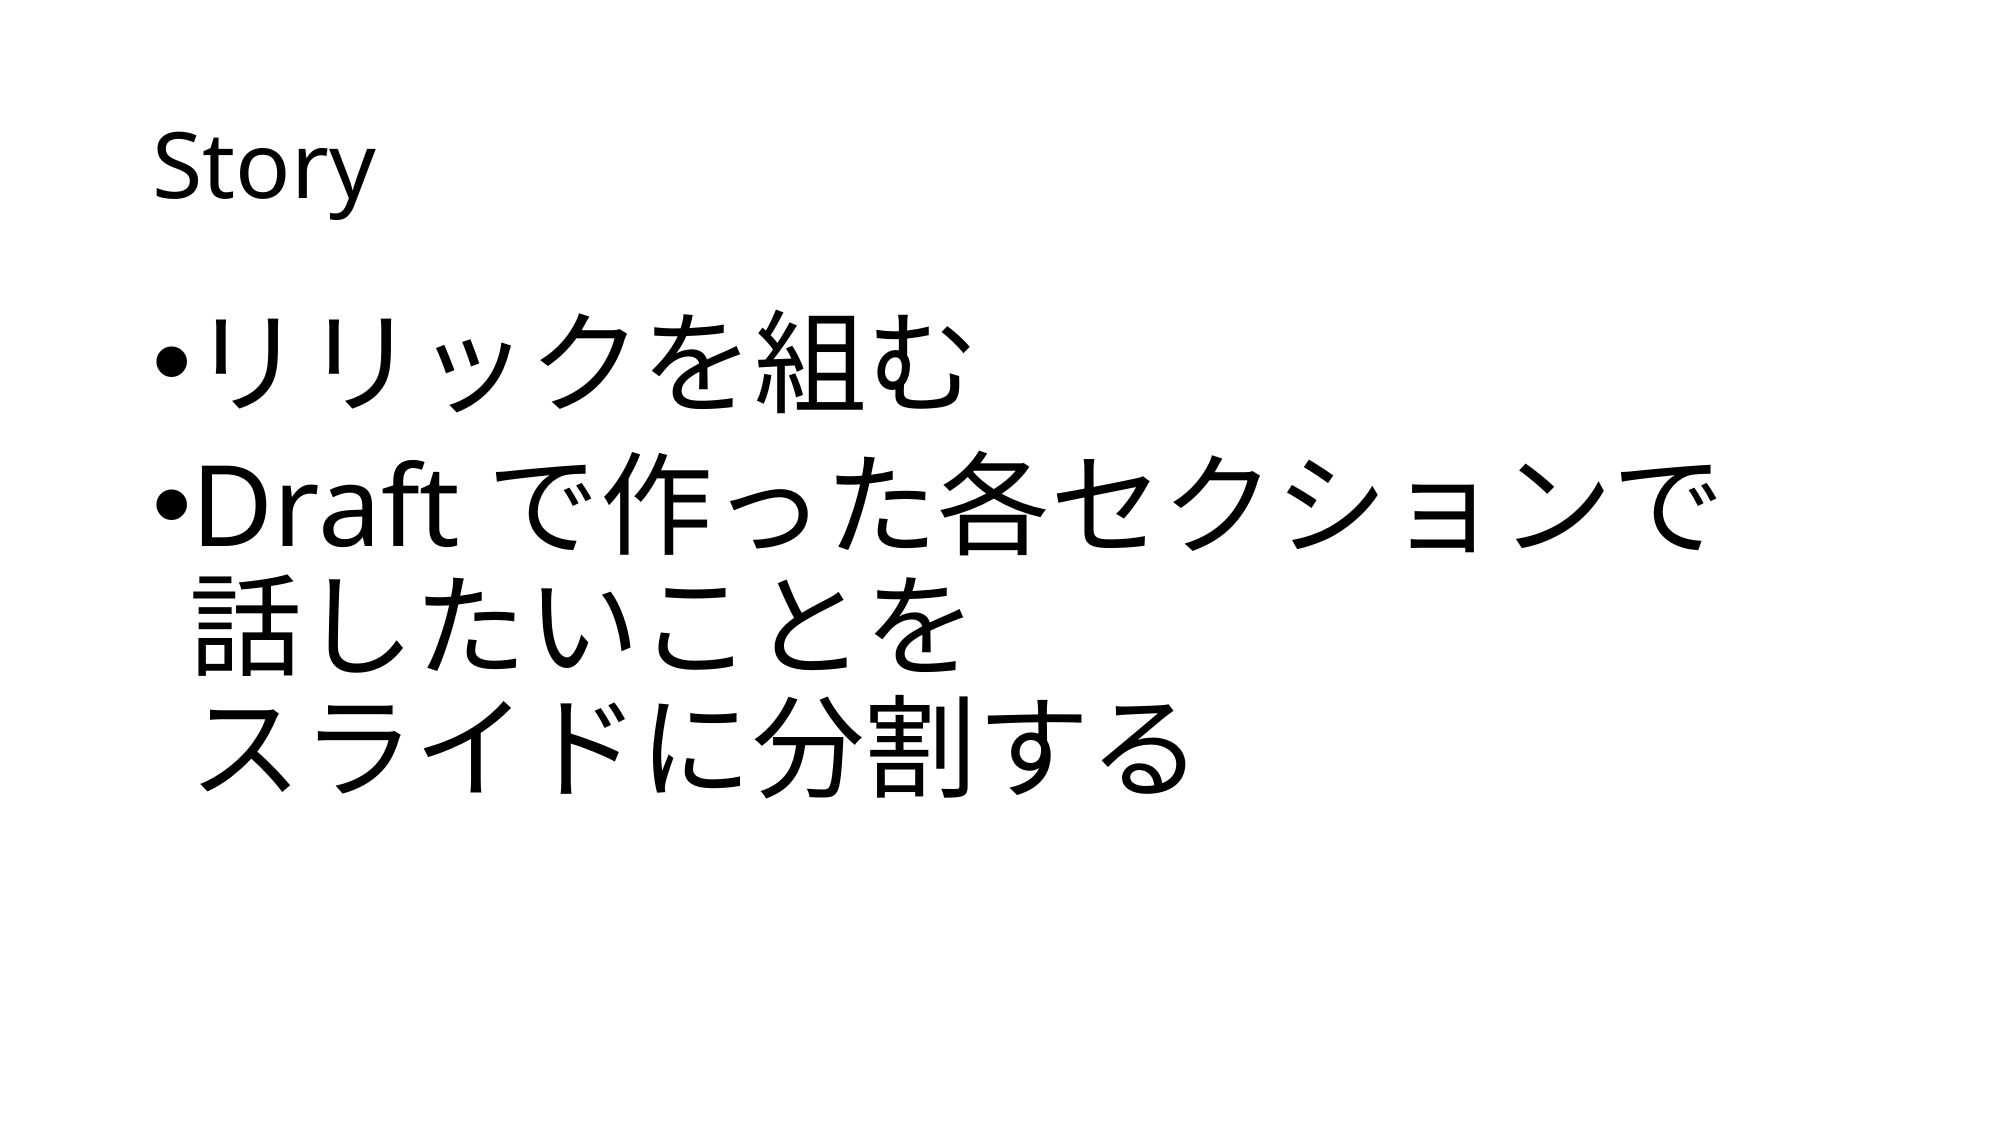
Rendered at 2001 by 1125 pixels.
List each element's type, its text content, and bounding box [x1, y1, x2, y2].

list リリックを組む Draftで作った各セクションで 話したいことを スライドに分割する [137, 299, 1863, 1014]
title Story [137, 59, 1863, 278]
